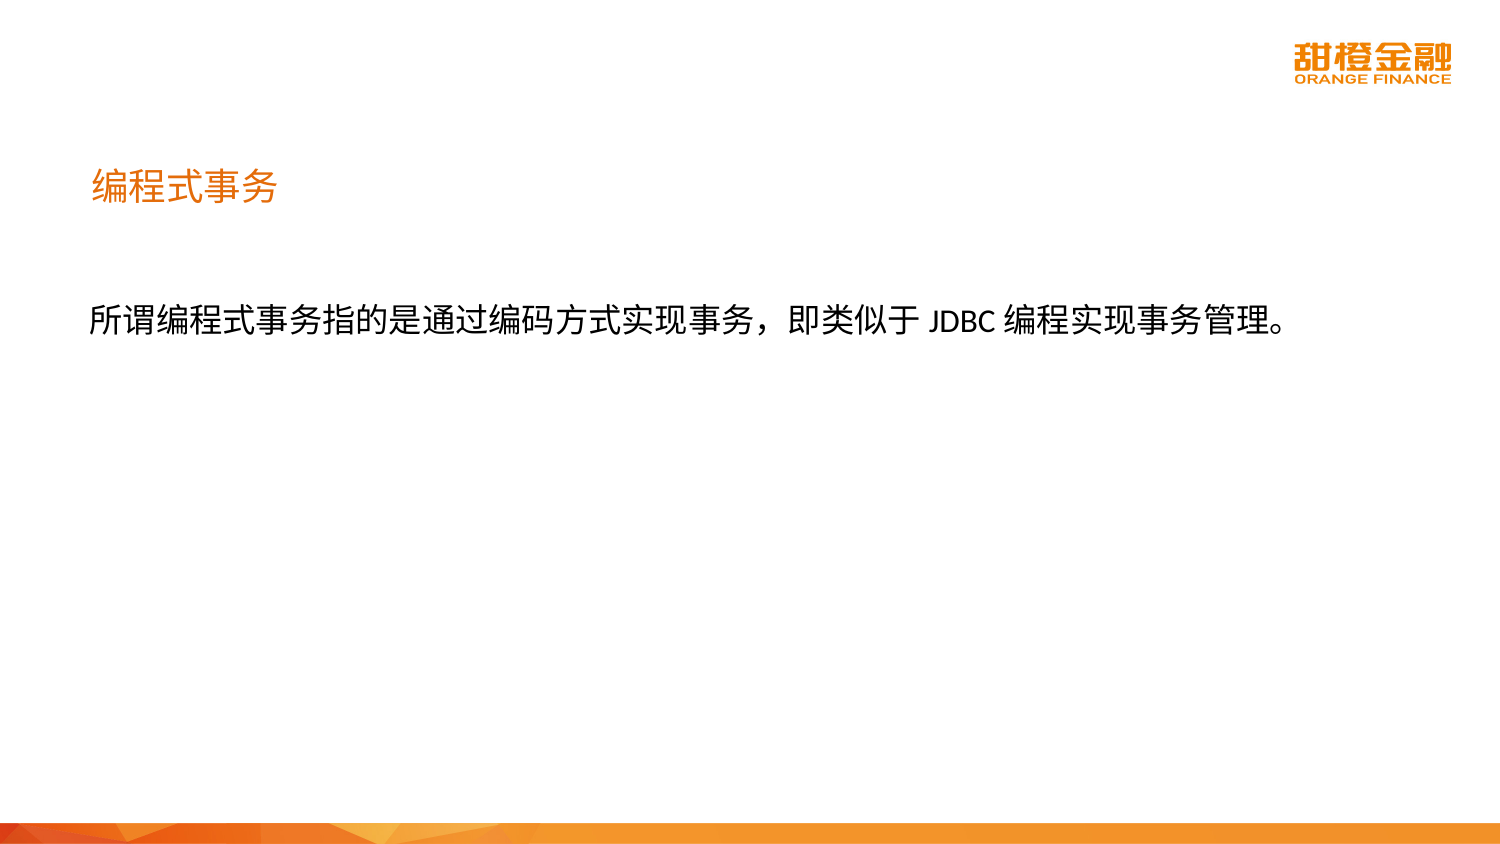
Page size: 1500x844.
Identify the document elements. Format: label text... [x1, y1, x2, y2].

picture [0, 0, 1500, 844]
title 编程式事务 [76, 114, 1082, 256]
text_box 所谓编程式事务指的是通过编码方式实现事务，即类似于JDBC编程实现事务管理。 [75, 291, 1303, 392]
